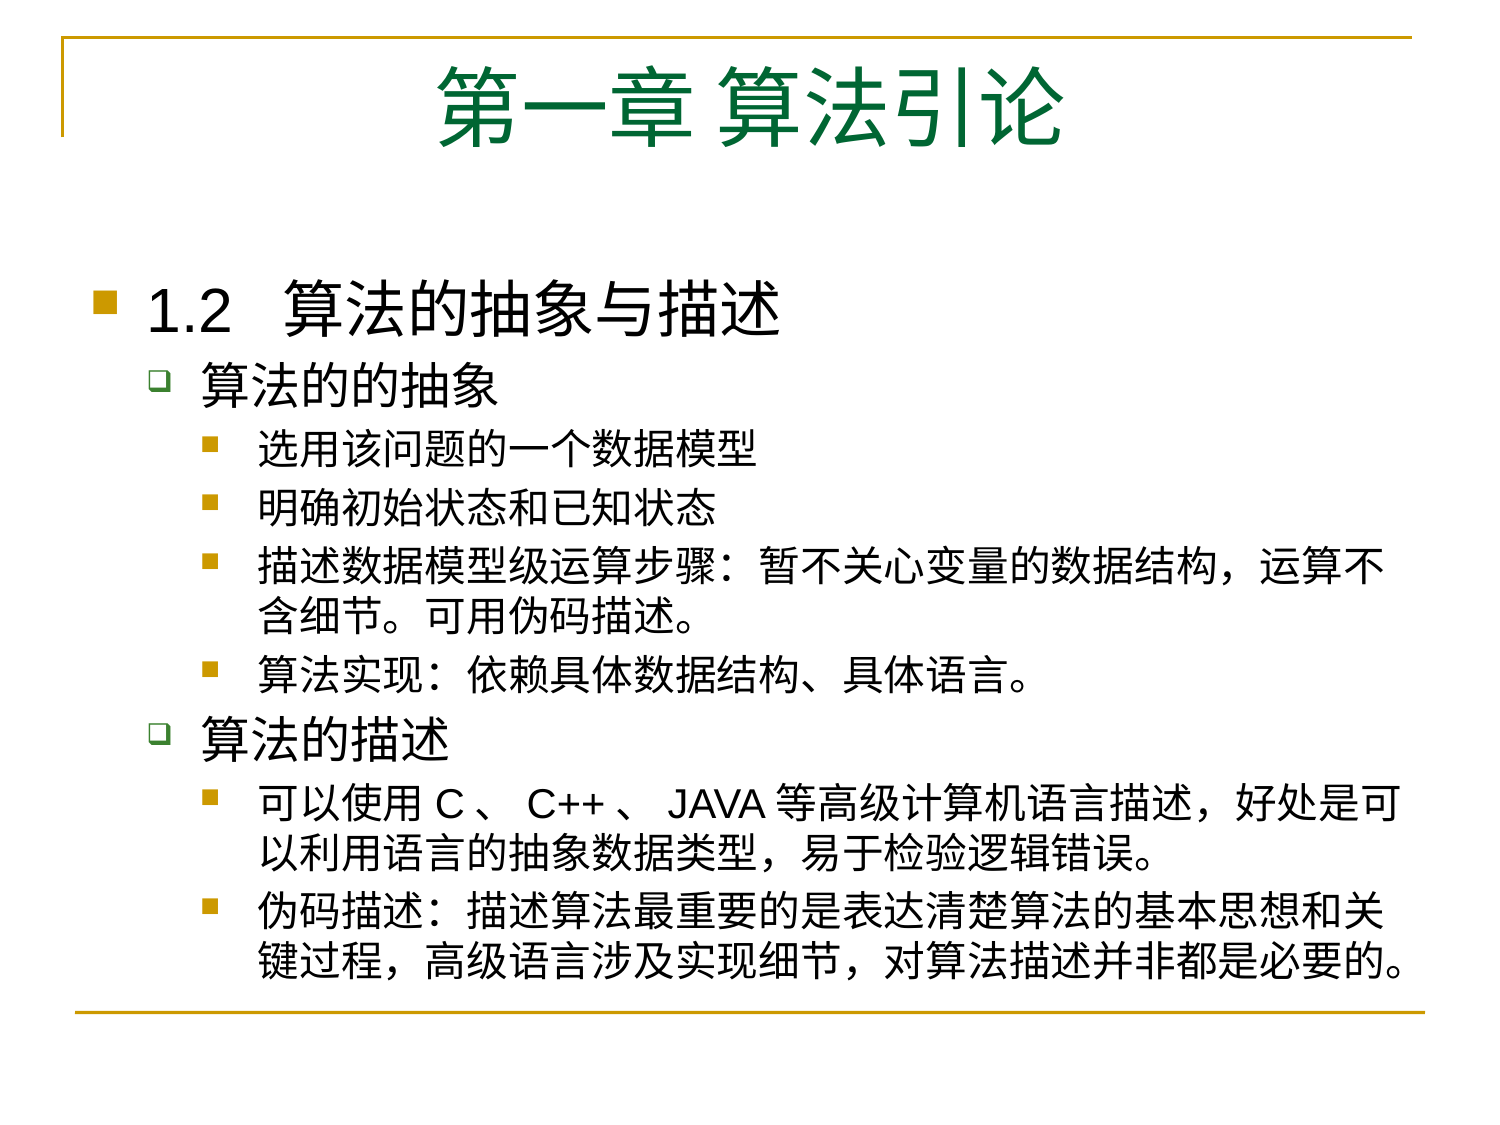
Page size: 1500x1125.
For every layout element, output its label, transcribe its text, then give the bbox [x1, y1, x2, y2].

list 1.2 算法的抽象与描述 算法的的抽象 选用该问题的一个数据模型 明确初始状态和已知状态 描述数据模型级运算步骤：暂不关心变量的数据结构，运算不含细节。可用伪码描述。 算法实现：依赖具体数据结构、具体语言。 算法的描述 可以使用C、C++、JAVA等高级计算机语言描述，好处是可以利用语言的抽象数据类型，易于检验逻辑错误。 伪码描述：描述算法最重要的是表达清楚算法的基本思想和关键过程，高级语言涉及实现细节，对算法描述并非都是必要的。 [74, 262, 1426, 1006]
title 第一章 算法引论 [74, 45, 1426, 233]
